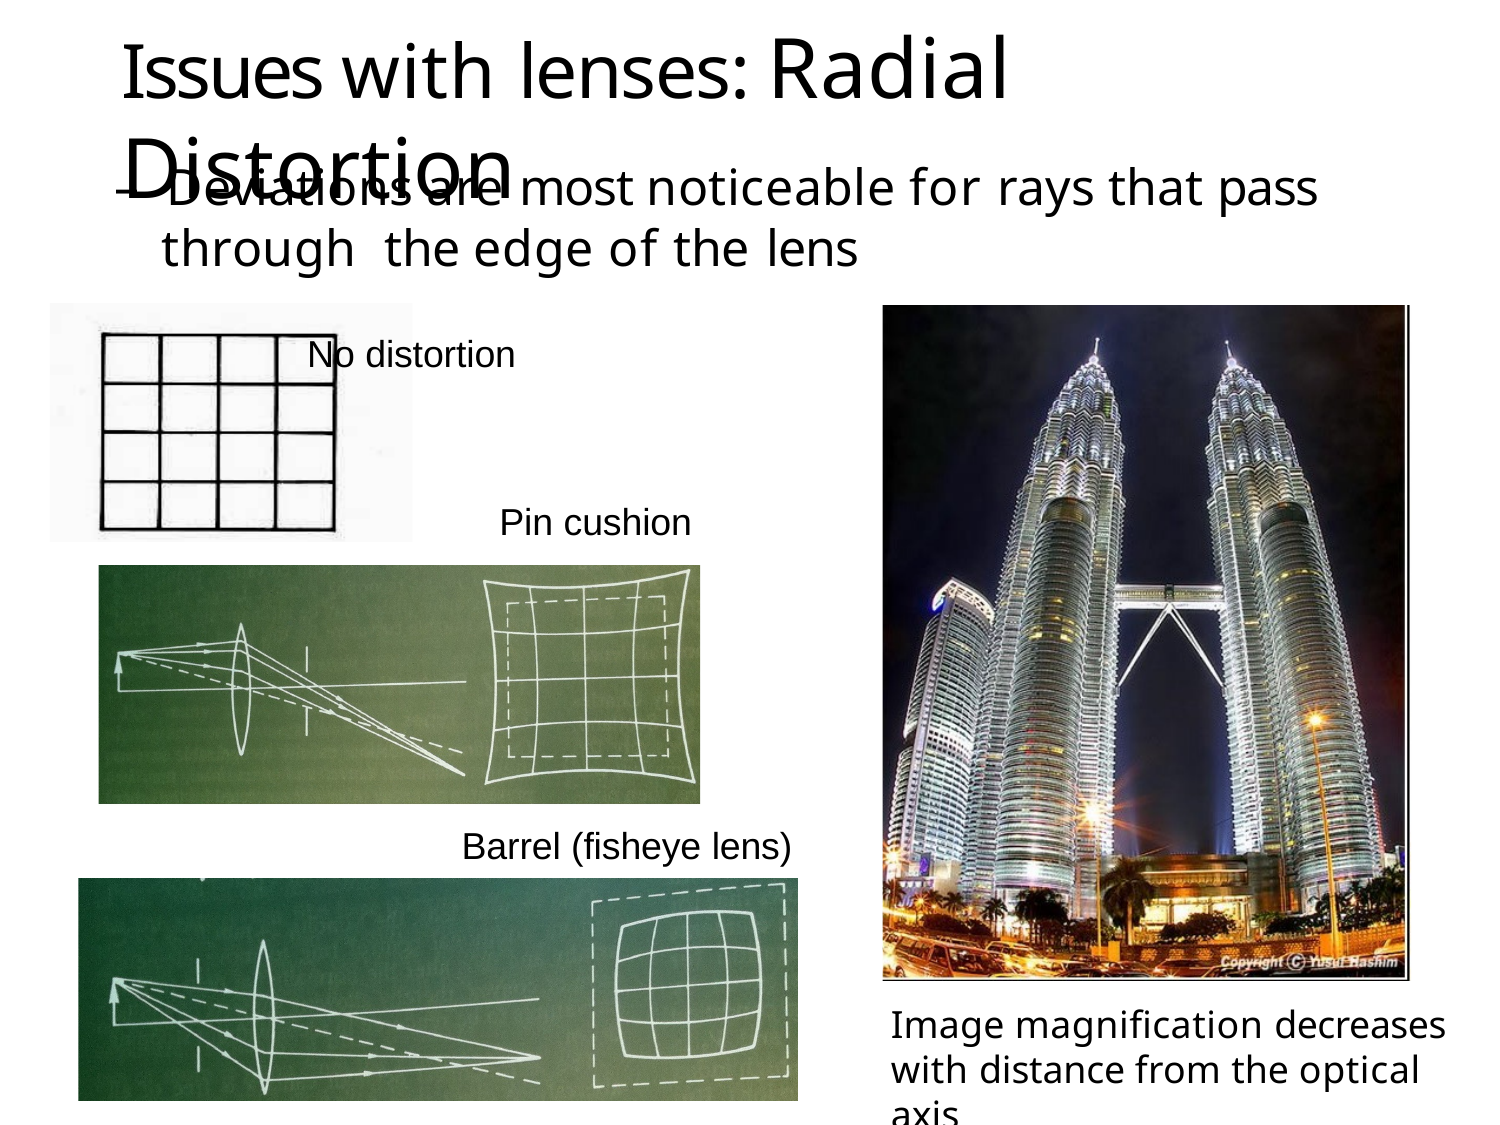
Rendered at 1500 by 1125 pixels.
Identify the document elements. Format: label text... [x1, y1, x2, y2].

text_box Pin cushion [497, 496, 696, 544]
text_box [78, 878, 798, 1101]
text_box [882, 305, 1412, 981]
text_box [98, 565, 701, 806]
text_box Barrel (fisheye lens) [459, 819, 798, 867]
text_box [49, 303, 413, 542]
text_box – Deviations are most noticeable for rays that pass through the edge of the lens No distortion [112, 153, 1457, 375]
text_box Image magnification decreases with distance from the optical axis [888, 999, 1472, 1125]
title Issues with lenses: Radial Distortion [119, 13, 1381, 153]
